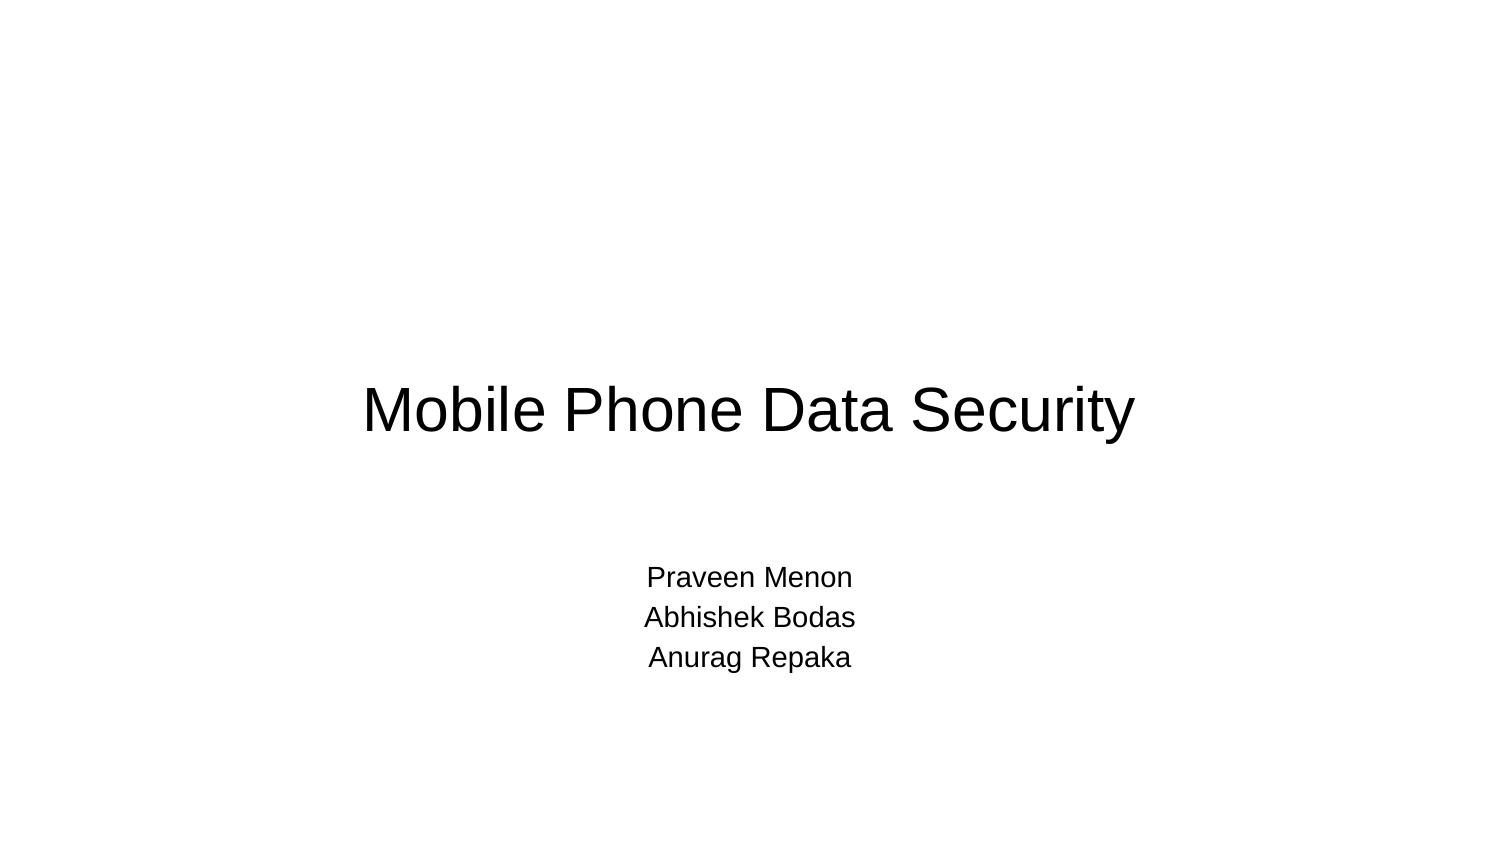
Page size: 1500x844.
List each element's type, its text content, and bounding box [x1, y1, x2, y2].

subtitle Praveen Menon Abhishek Bodas Anurag Repaka [51, 538, 1449, 669]
title Mobile Phone Data Security [51, 122, 1449, 459]
